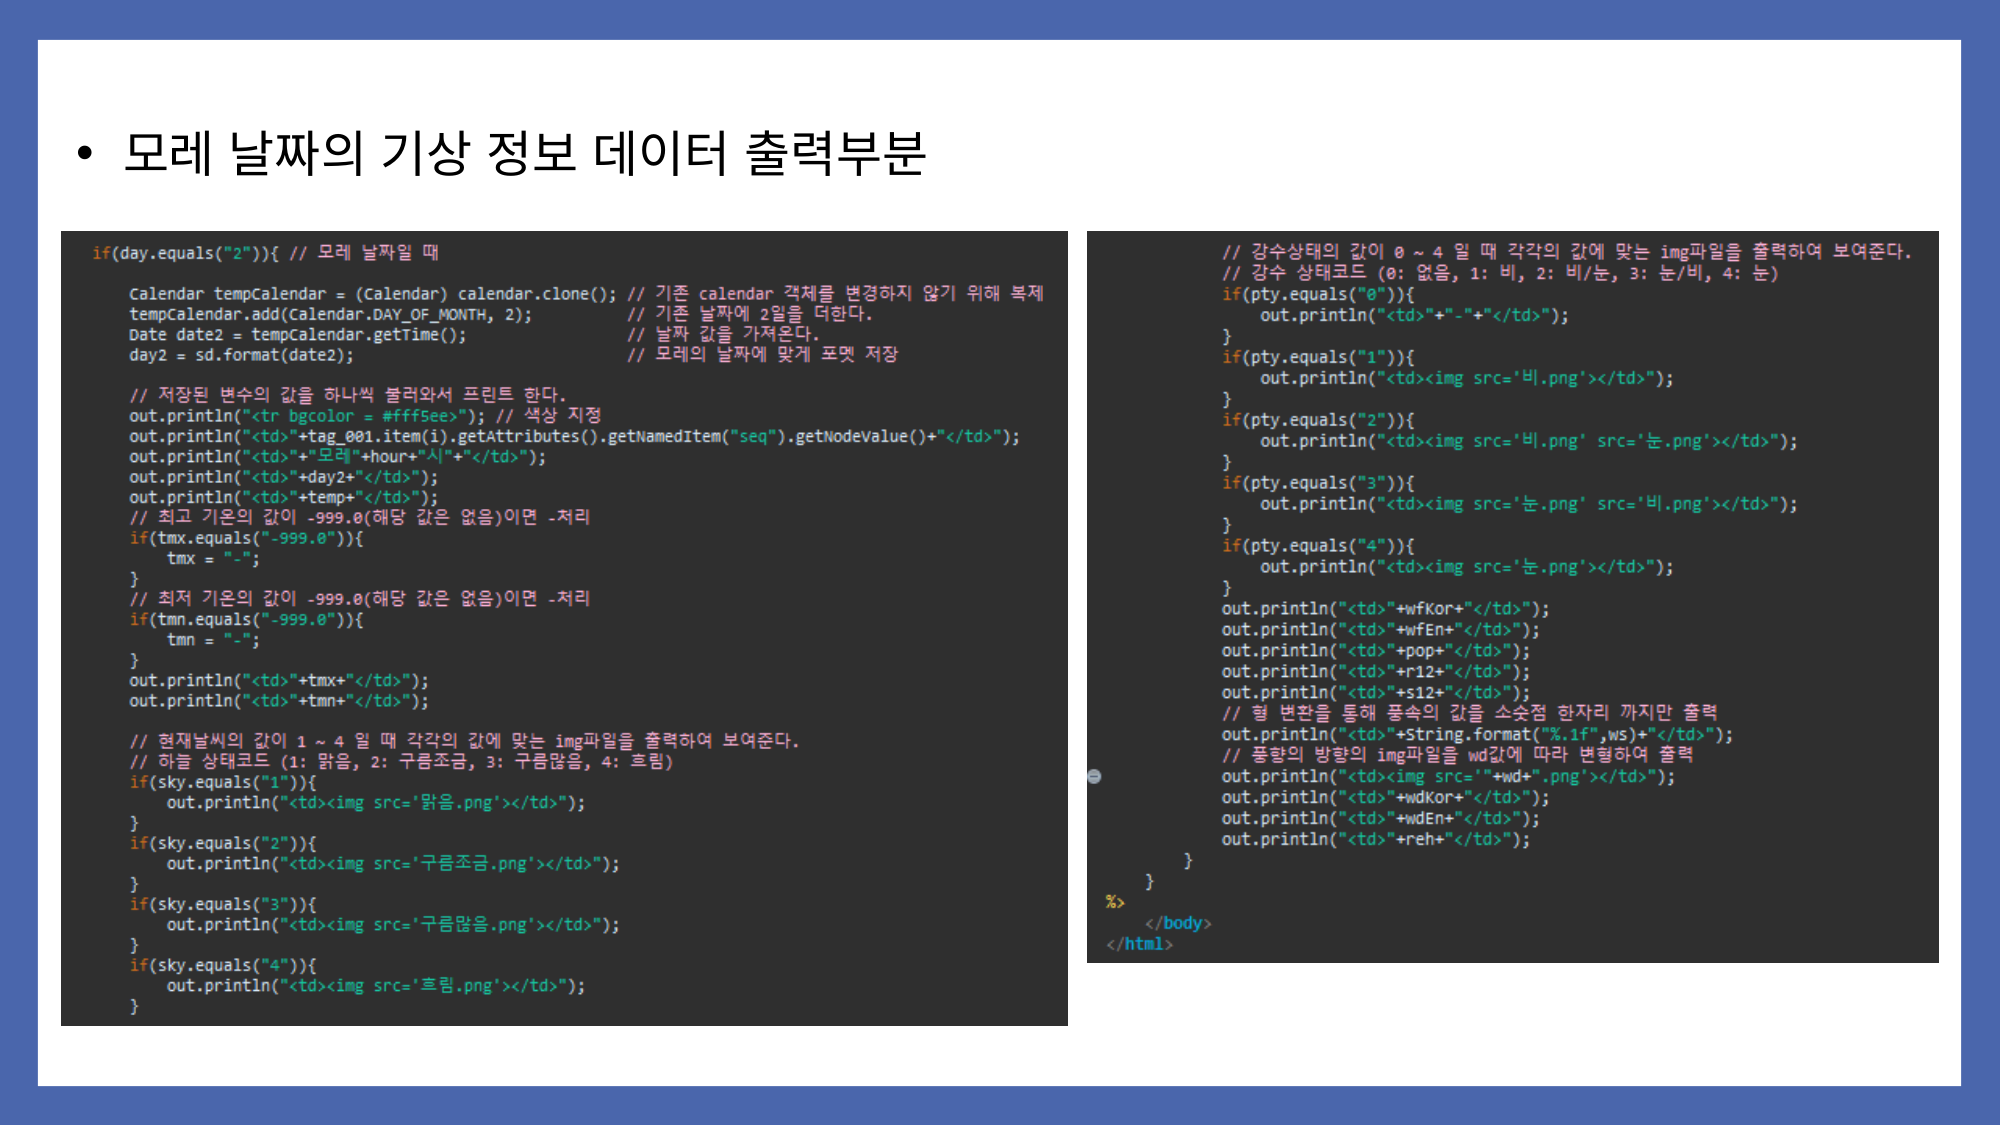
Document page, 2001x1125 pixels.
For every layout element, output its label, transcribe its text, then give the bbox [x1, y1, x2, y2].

picture [1086, 231, 1939, 963]
picture [61, 231, 1069, 1027]
text_box 모레 날짜의 기상 정보 데이터 출력부분 [61, 84, 1939, 190]
